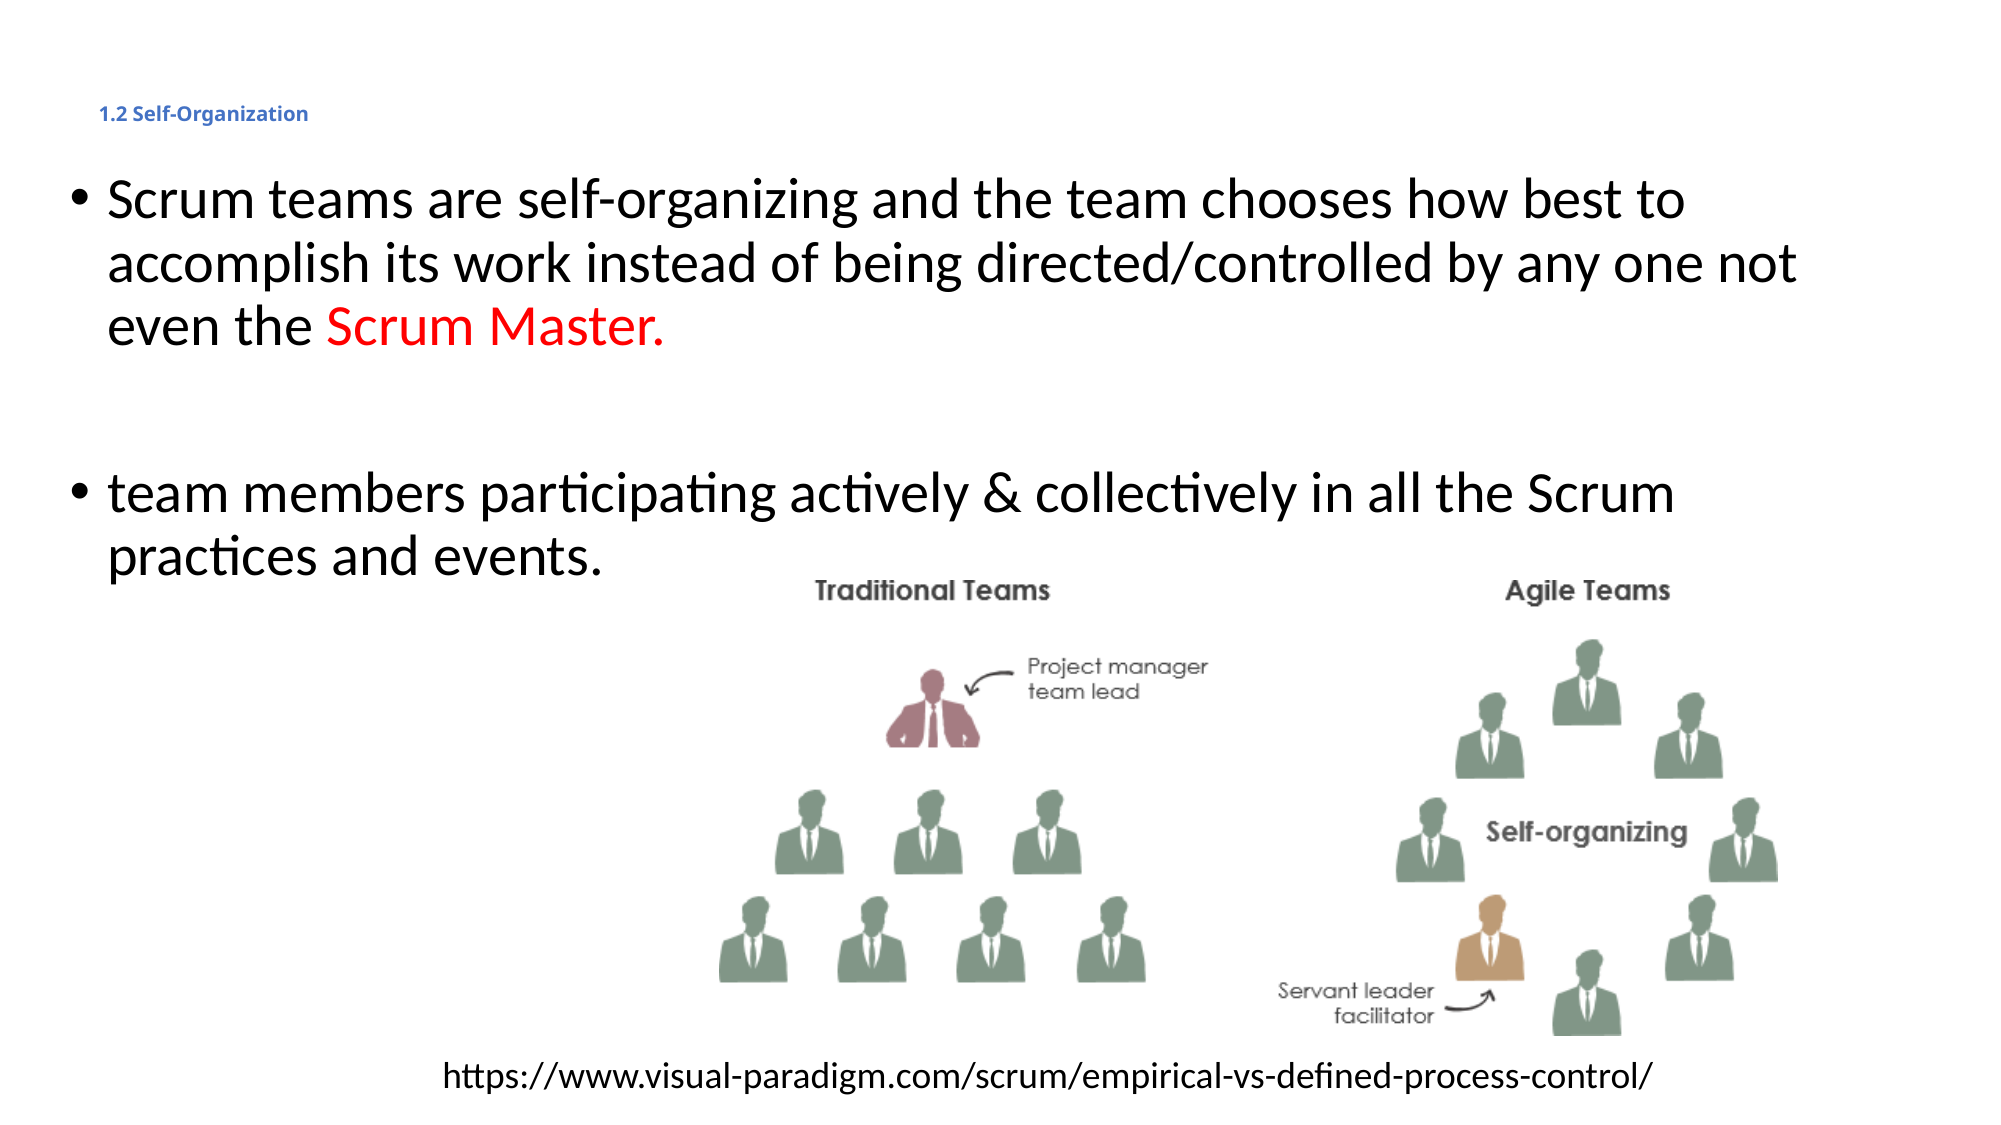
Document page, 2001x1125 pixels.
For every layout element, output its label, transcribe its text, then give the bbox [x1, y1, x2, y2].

text_box https://www.visual-paradigm.com/scrum/empirical-vs-defined-process-control/ [427, 1043, 1917, 1104]
list Scrum teams are self-organizing and the team chooses how best to accomplish its work instead of being directed/controlled by any one not even the Scrum Master. team members participating actively & collectively in all the Scrum practices and events. [54, 161, 1917, 1082]
picture [719, 580, 1778, 1036]
title 1.2 Self-Organization [83, 73, 1451, 161]
